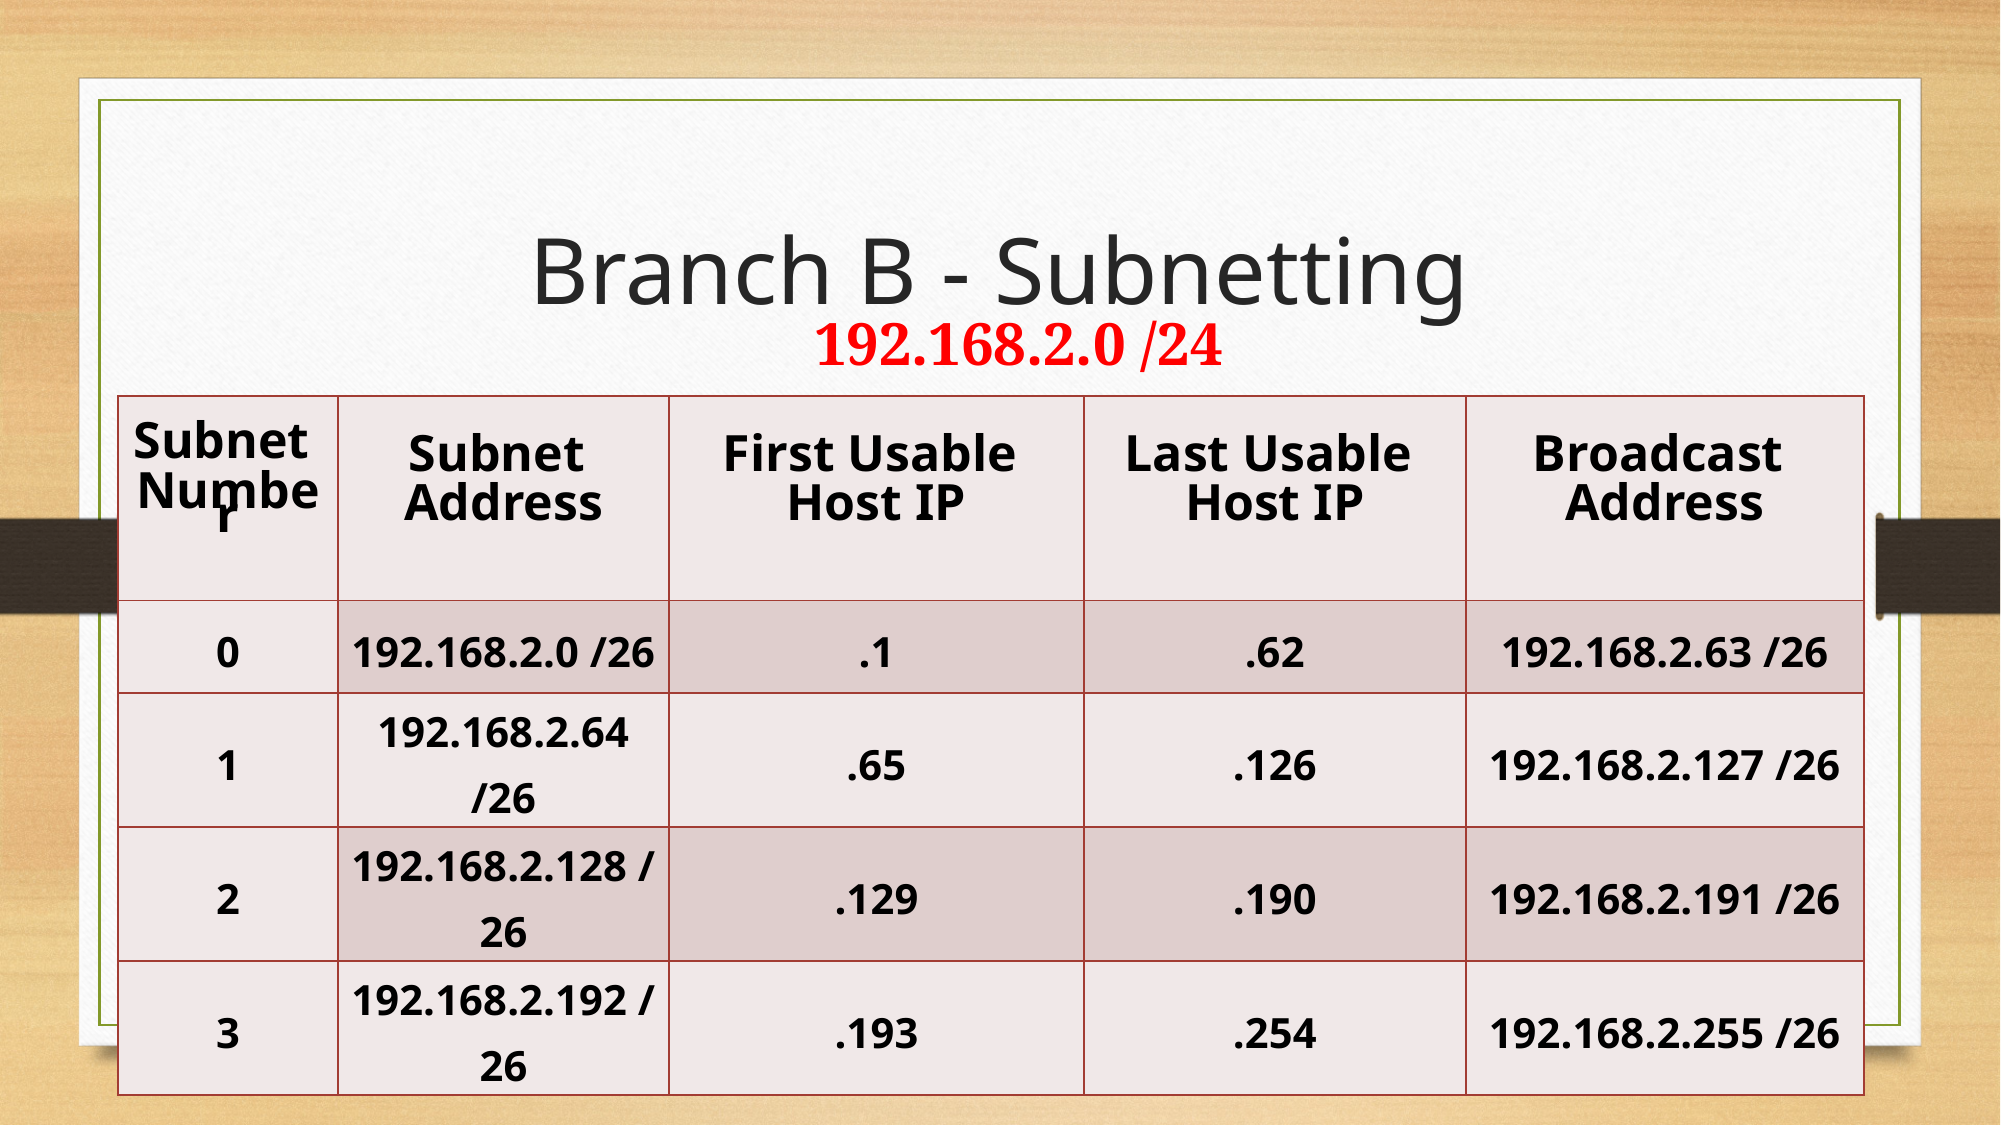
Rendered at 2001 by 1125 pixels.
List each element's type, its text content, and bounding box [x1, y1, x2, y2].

table_cell 192.168.2.191 /26 [1467, 828, 1863, 960]
table_header Broadcast Address [1467, 397, 1863, 600]
text_box 192.168.2.0 /24 [799, 299, 1238, 385]
table_cell 1 [119, 694, 337, 826]
table_header Subnet Address [339, 397, 668, 600]
table_header Last Usable Host IP [1085, 397, 1465, 600]
table_cell 192.168.2.255 /26 [1467, 962, 1863, 1094]
table_cell 192.168.2.192 /26 [339, 962, 668, 1094]
table_header First Usable Host IP [670, 397, 1083, 600]
table_cell .65 [670, 694, 1083, 826]
picture [0, 0, 2001, 1125]
table_cell 0 [119, 601, 337, 692]
title Branch B - Subnetting [212, 161, 1788, 375]
table_cell 2 [119, 828, 337, 960]
table_cell .1 [670, 601, 1083, 692]
table_cell .129 [670, 828, 1083, 960]
table_cell .190 [1085, 828, 1465, 960]
table_cell 192.168.2.0 /26 [339, 601, 668, 692]
table_cell 192.168.2.127 /26 [1467, 694, 1863, 826]
table_cell .254 [1085, 962, 1465, 1094]
table_cell .193 [670, 962, 1083, 1094]
table_cell 192.168.2.63 /26 [1467, 601, 1863, 692]
table_cell .62 [1085, 601, 1465, 692]
table_cell 192.168.2.128 /26 [339, 828, 668, 960]
table_cell 3 [119, 962, 337, 1094]
table_cell .126 [1085, 694, 1465, 826]
table_cell 192.168.2.64 /26 [339, 694, 668, 826]
table_header Subnet Number [119, 397, 337, 600]
